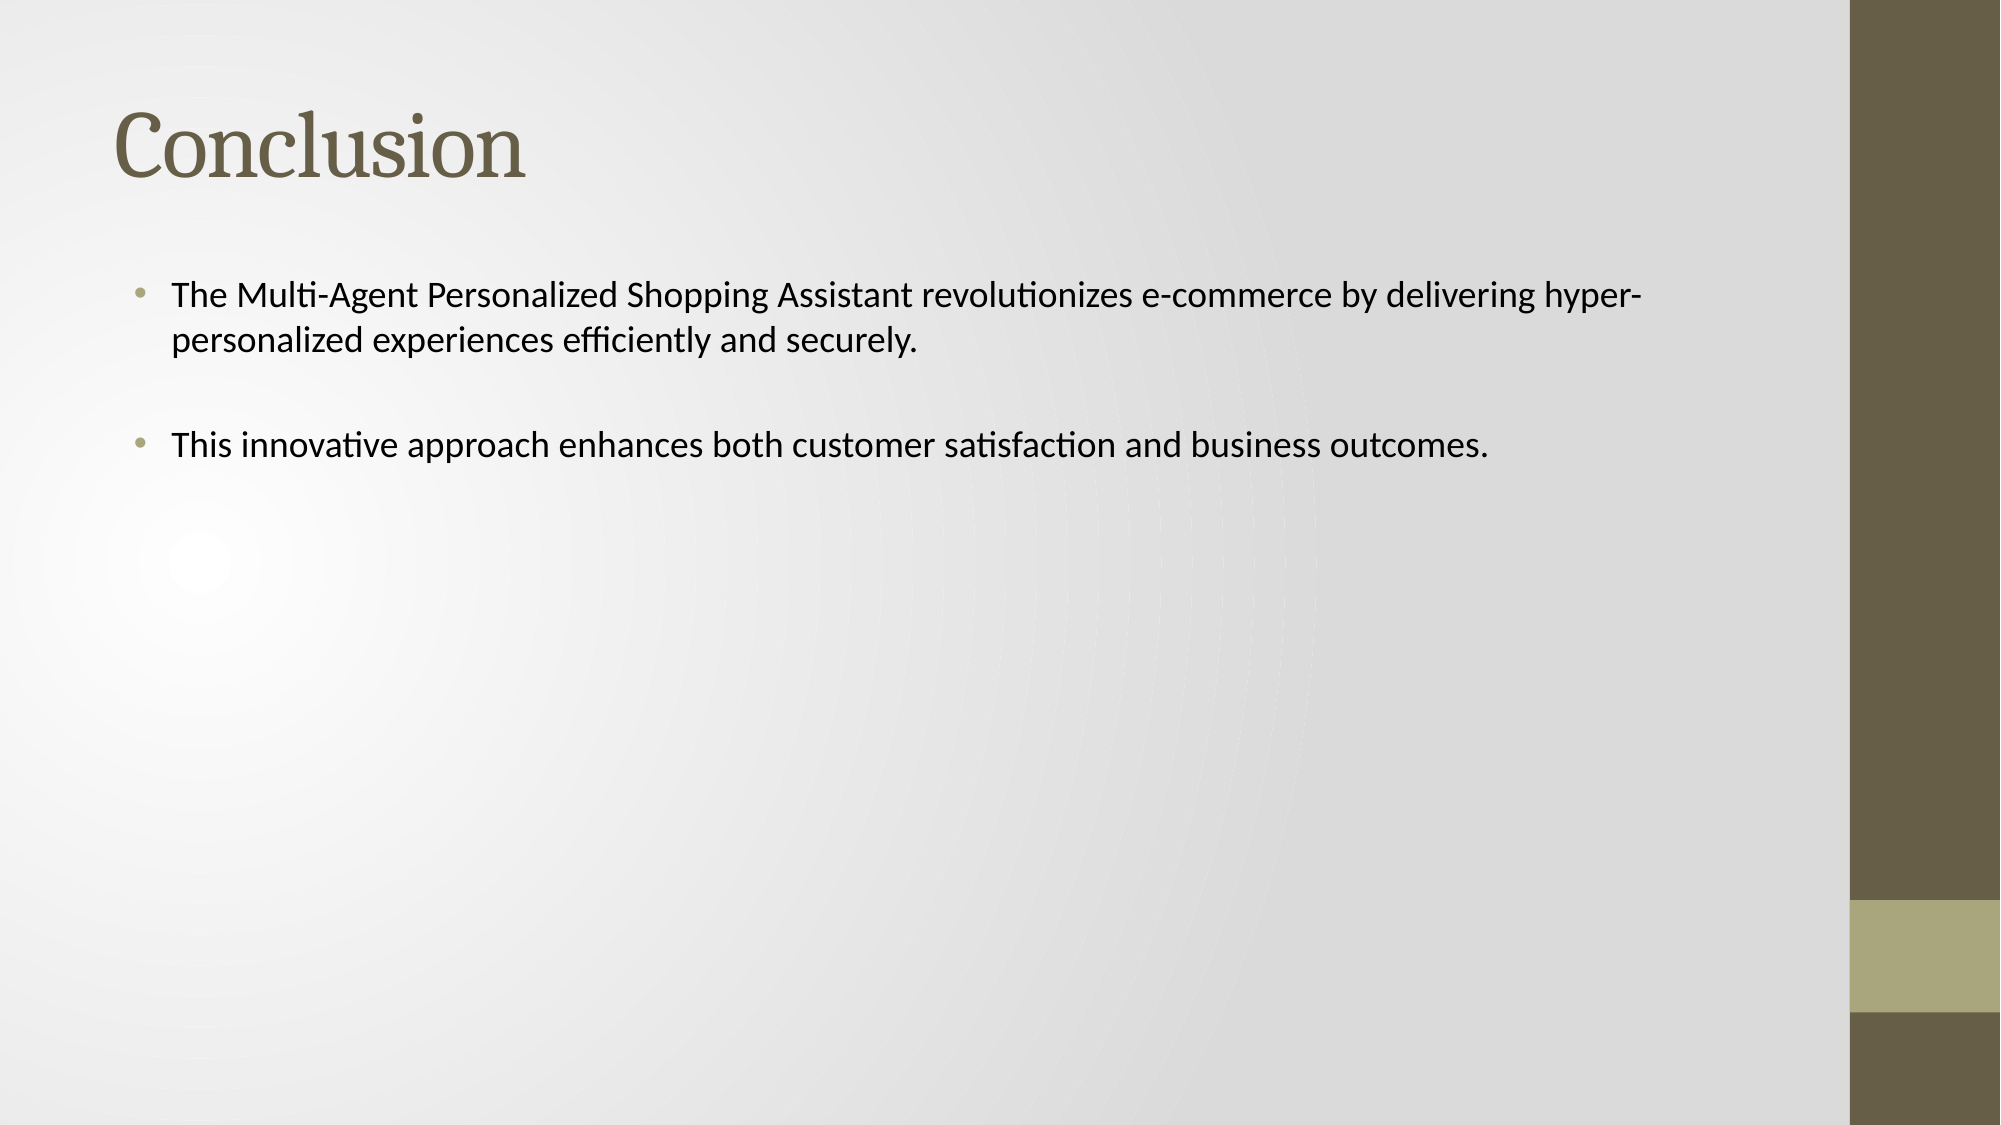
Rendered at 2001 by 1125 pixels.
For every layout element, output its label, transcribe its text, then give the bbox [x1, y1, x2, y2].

list The Multi-Agent Personalized Shopping Assistant revolutionizes e-commerce by delivering hyper-personalized experiences efficiently and securely. This innovative approach enhances both customer satisfaction and business outcomes. [99, 262, 1767, 1050]
title Conclusion [99, 45, 1767, 233]
